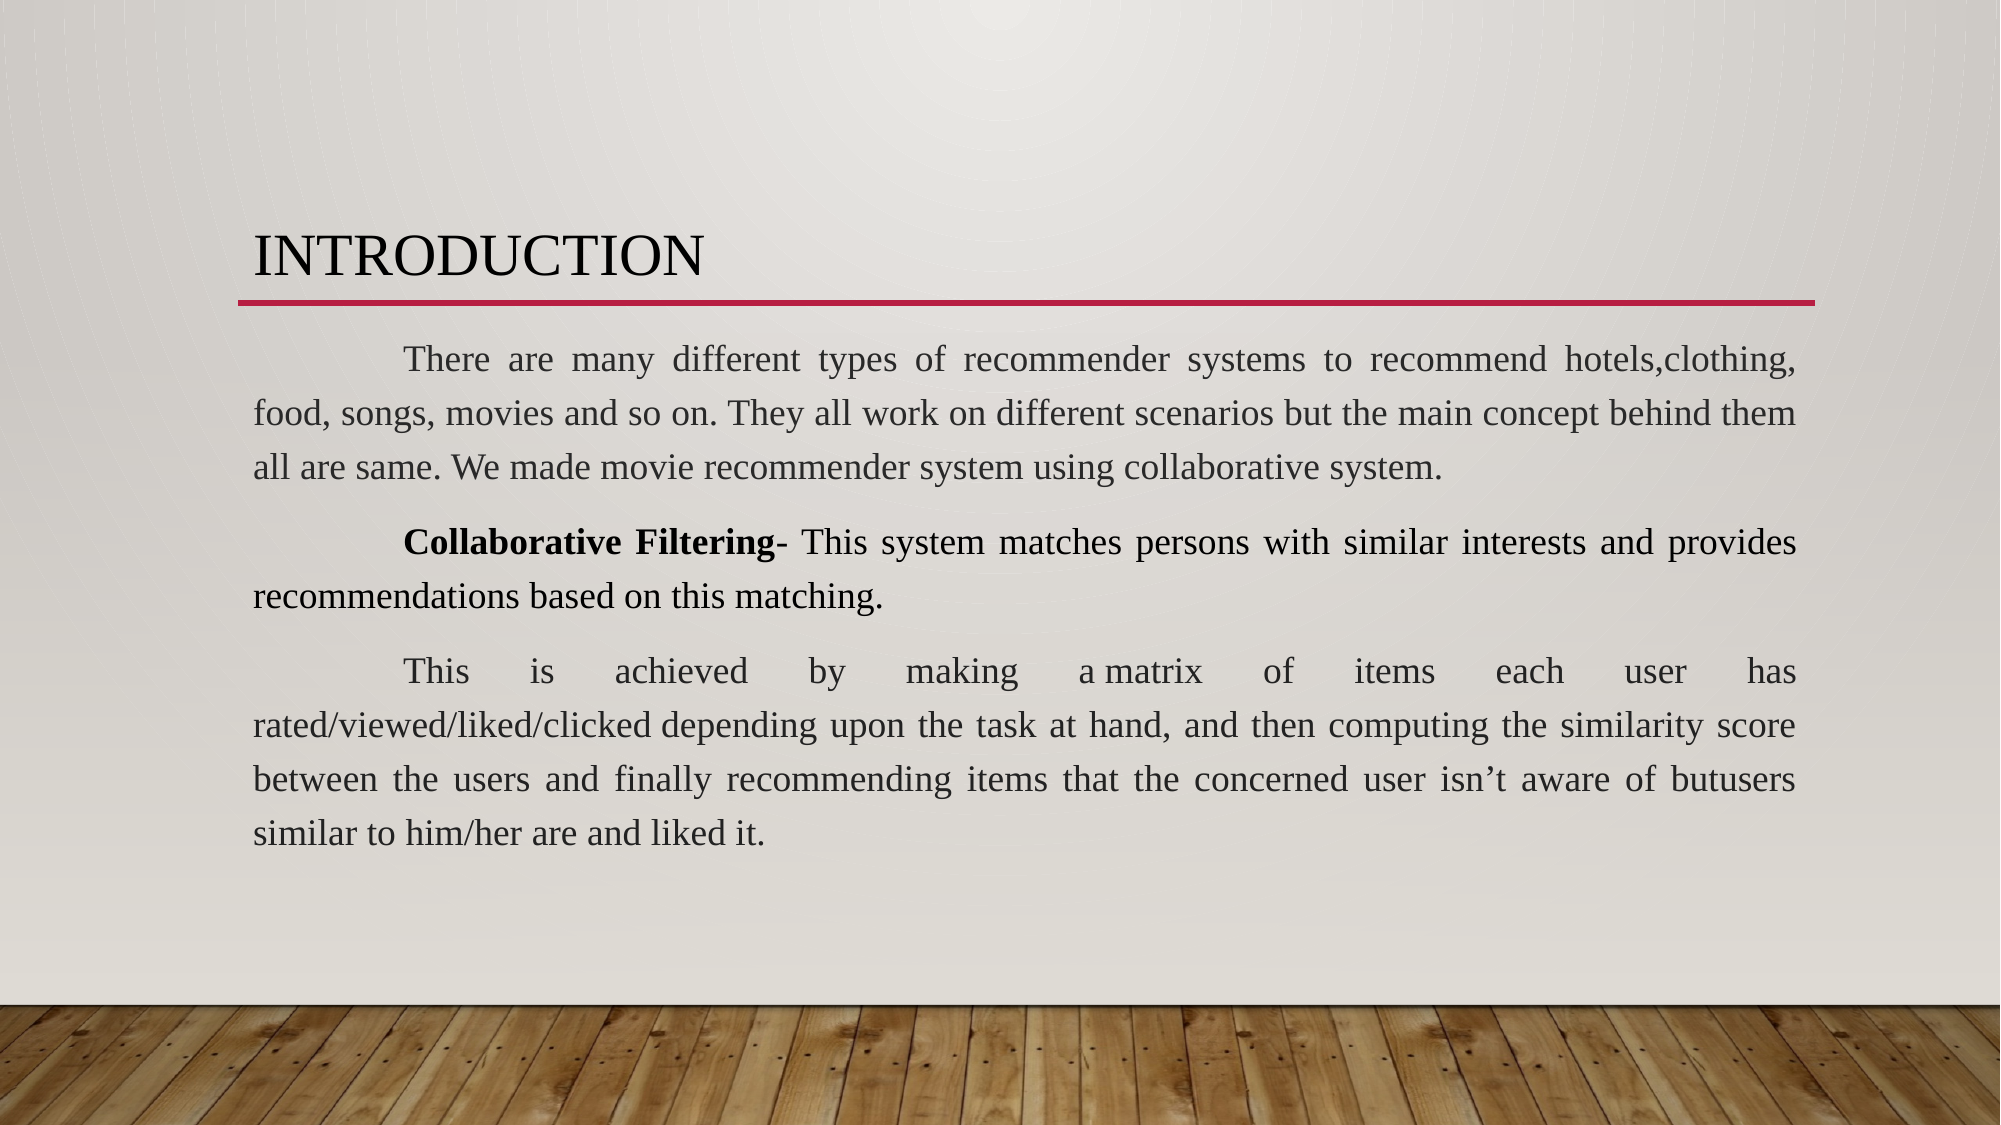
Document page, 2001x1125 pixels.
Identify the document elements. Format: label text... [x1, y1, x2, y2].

title Introduction [238, 151, 1814, 298]
picture [0, 1005, 2000, 1125]
list There are many different types of recommender systems to recommend hotels,clothing, food, songs, movies and so on. They all work on different scenarios but the main concept behind them all are same. We made movie recommender system using collaborative system. Collaborative Filtering- This system matches persons with similar interests and provides recommendations based on this matching. This is achieved by making a matrix of items each user has rated/viewed/liked/clicked depending upon the task at hand, and then computing the similarity score between the users and finally recommending items that the concerned user isn’t aware of butusers similar to him/her are and liked it. [238, 314, 1814, 974]
